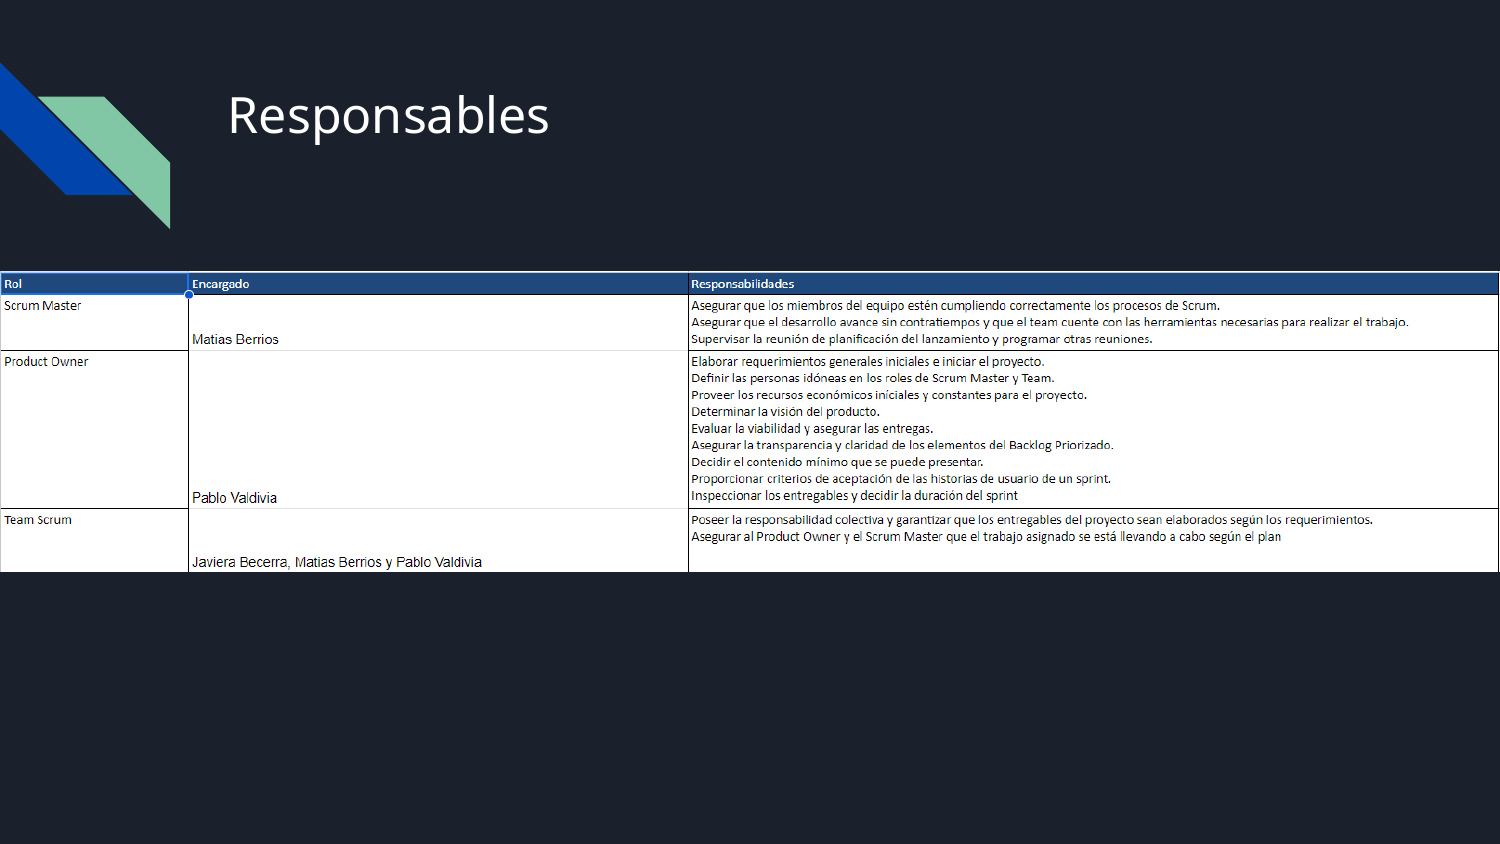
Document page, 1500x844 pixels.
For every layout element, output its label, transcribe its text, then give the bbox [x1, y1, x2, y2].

picture [0, 271, 1500, 573]
title Responsables [212, 64, 1368, 215]
